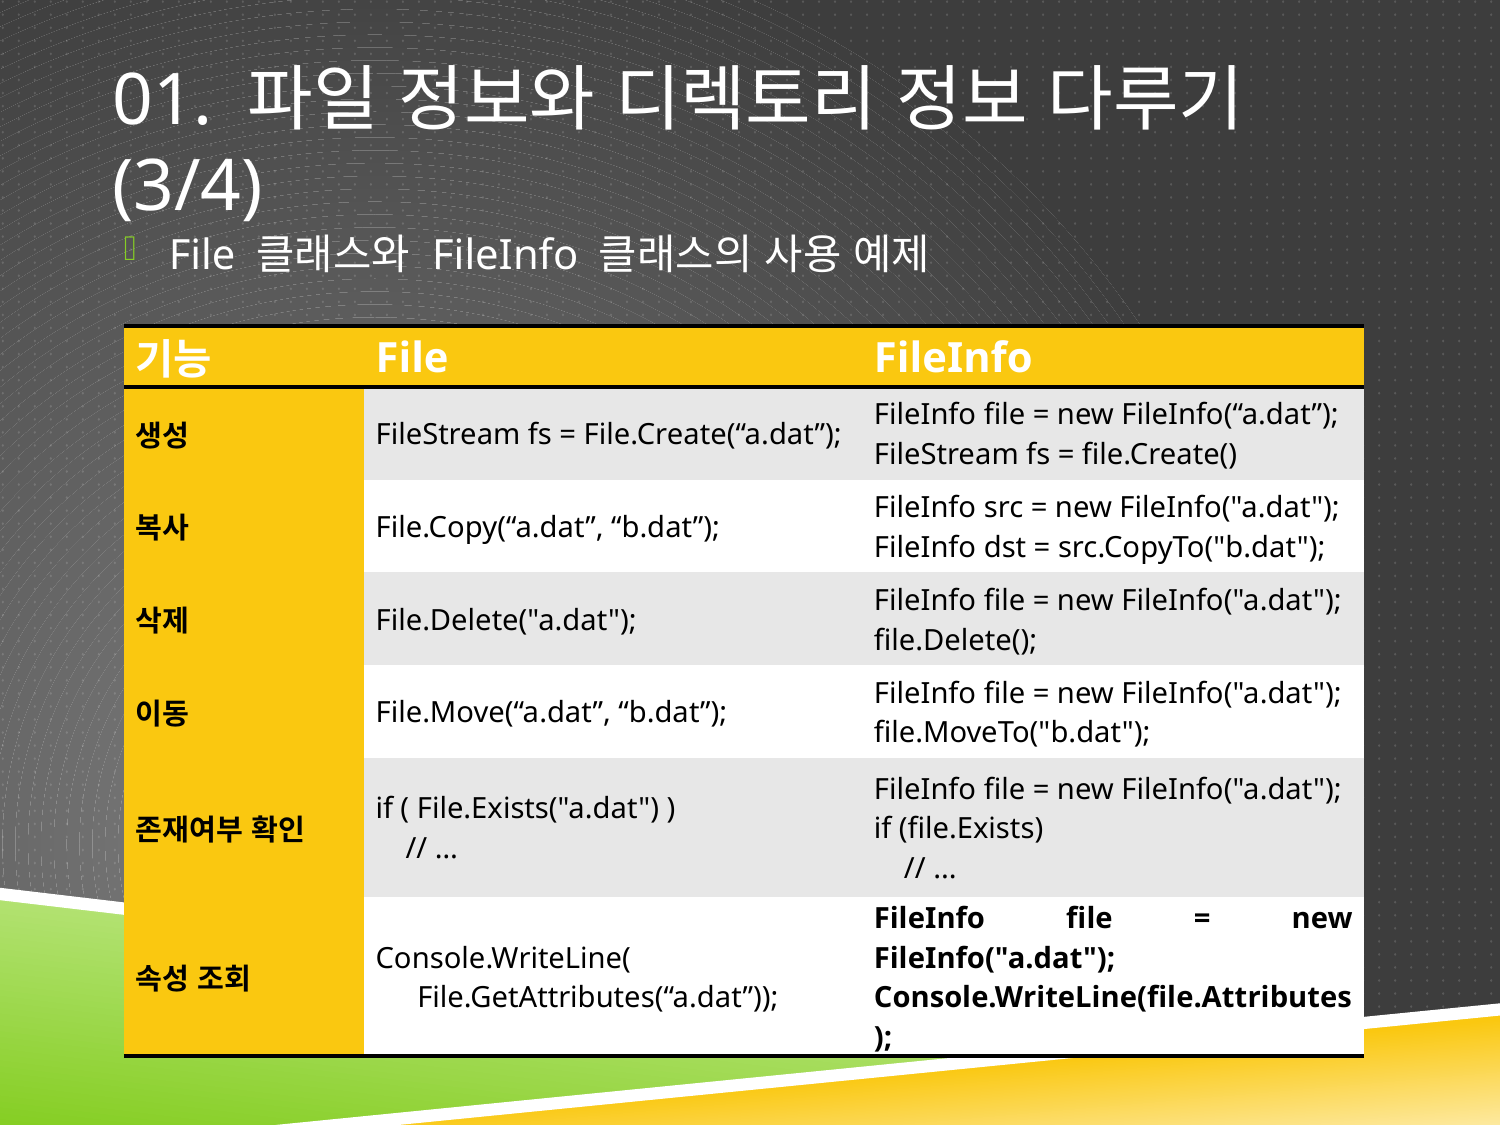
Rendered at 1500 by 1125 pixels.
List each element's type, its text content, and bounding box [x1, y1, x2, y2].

table_header 기능 [124, 328, 364, 385]
table_cell 복사 [124, 480, 364, 572]
table_cell File.Copy(“a.dat”, “b.dat”); [364, 480, 863, 572]
list File 클래스와 FileInfo 클래스의 사용 예제 [112, 219, 1388, 887]
table_header FileInfo [863, 328, 1364, 385]
table_cell FileInfo file = new FileInfo(“a.dat”); FileStream fs = file.Create() [863, 389, 1364, 480]
table_cell FileStream fs = File.Create(“a.dat”); [364, 389, 863, 480]
table_cell 이동 [124, 665, 364, 758]
table_header File [364, 328, 863, 385]
table_cell if ( File.Exists("a.dat") ) // … [364, 758, 863, 897]
table_cell FileInfo file = new FileInfo("a.dat"); file.MoveTo("b.dat"); [863, 665, 1364, 758]
table_cell FileInfo file = new FileInfo("a.dat"); if (file.Exists) // ... [863, 758, 1364, 897]
table_cell File.Delete("a.dat"); [364, 572, 863, 665]
table_cell 삭제 [124, 572, 364, 665]
table_cell 생성 [124, 389, 364, 480]
table_cell FileInfo file = new FileInfo("a.dat"); file.Delete(); [863, 572, 1364, 665]
table_cell FileInfo src = new FileInfo("a.dat"); FileInfo dst = src.CopyTo("b.dat"); [863, 480, 1364, 572]
table_cell Console.WriteLine( File.GetAttributes(“a.dat”)); [364, 897, 863, 1054]
table_cell 존재여부 확인 [124, 758, 364, 897]
table_cell 속성 조회 [124, 897, 364, 1054]
title 01. 파일 정보와 디렉토리 정보 다루기(3/4) [112, 45, 1388, 219]
table_cell FileInfo file = new FileInfo("a.dat"); Console.WriteLine(file.Attributes); [863, 897, 1364, 1054]
table_cell File.Move(“a.dat”, “b.dat”); [364, 665, 863, 758]
